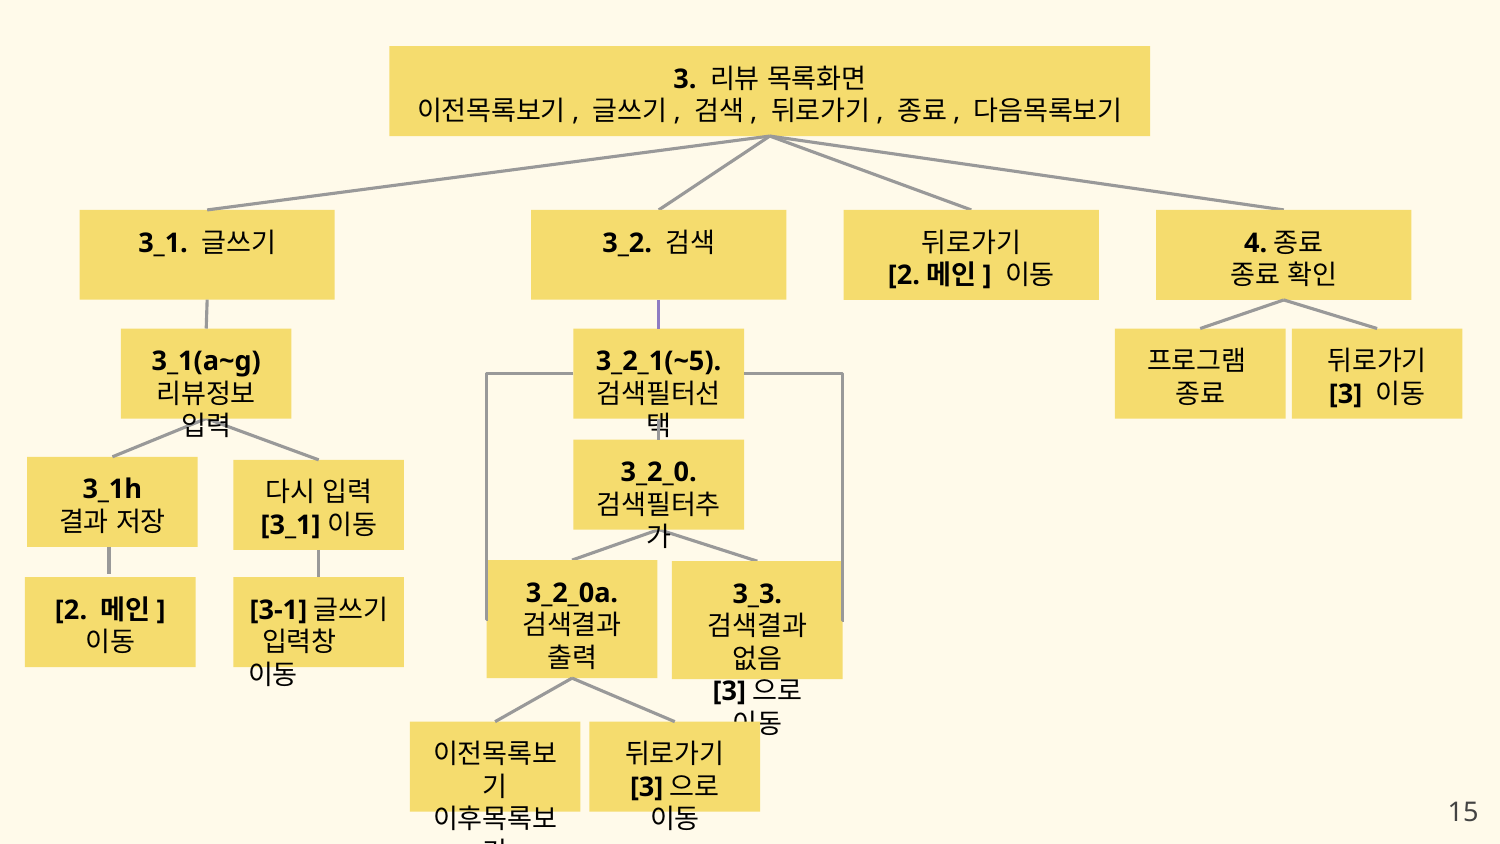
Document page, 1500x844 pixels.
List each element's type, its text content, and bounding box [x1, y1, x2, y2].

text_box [1283, 299, 1378, 329]
text_box 이전목록보기 이후목록보기 [409, 721, 581, 812]
text_box 뒤로가기 [3]으로 이동 [589, 721, 761, 812]
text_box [658, 135, 767, 211]
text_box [578, 529, 657, 561]
text_box 뒤로가기 [3] 이동 [1291, 328, 1463, 419]
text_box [658, 529, 738, 562]
text_box 3_3. 검색결과 없음 [3]으로 이동 [671, 571, 843, 680]
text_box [571, 677, 676, 722]
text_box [743, 373, 843, 621]
text_box 3_2. 검색 [531, 219, 787, 300]
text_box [206, 135, 657, 211]
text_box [494, 677, 570, 722]
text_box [205, 418, 319, 461]
text_box 3_2_0. 검색필터추가 [578, 439, 738, 528]
text_box 3_2_0a. 검색결과 출력 [486, 570, 658, 679]
text_box 뒤로가기 [2.메인] 이동 [843, 219, 1099, 300]
text_box 프로그램 종료 [1114, 328, 1286, 419]
slide_number ‹#› [1403, 779, 1494, 844]
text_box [1200, 299, 1282, 329]
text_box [486, 373, 574, 620]
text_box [112, 418, 203, 457]
text_box [2. 메인] 이동 [24, 577, 196, 668]
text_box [769, 135, 1285, 211]
text_box 4.종료 종료 확인 [1156, 209, 1412, 300]
text_box 3_1. 글쓰기 [79, 209, 335, 300]
text_box 3_1h 결과 저장 [27, 456, 198, 547]
text_box 3. 리뷰 목록화면 이전목록보기, 글쓰기, 검색, 뒤로가기, 종료, 다음목록보기 [389, 46, 1151, 134]
text_box 3_1(a~g) 리뷰정보 입력 [120, 328, 292, 416]
text_box 다시 입력 [3_1]이동 [233, 459, 404, 550]
text_box [3-1]글쓰기 입력창 이동 [233, 577, 404, 668]
text_box 3_2_1(~5). 검색필터선택 [573, 328, 745, 419]
